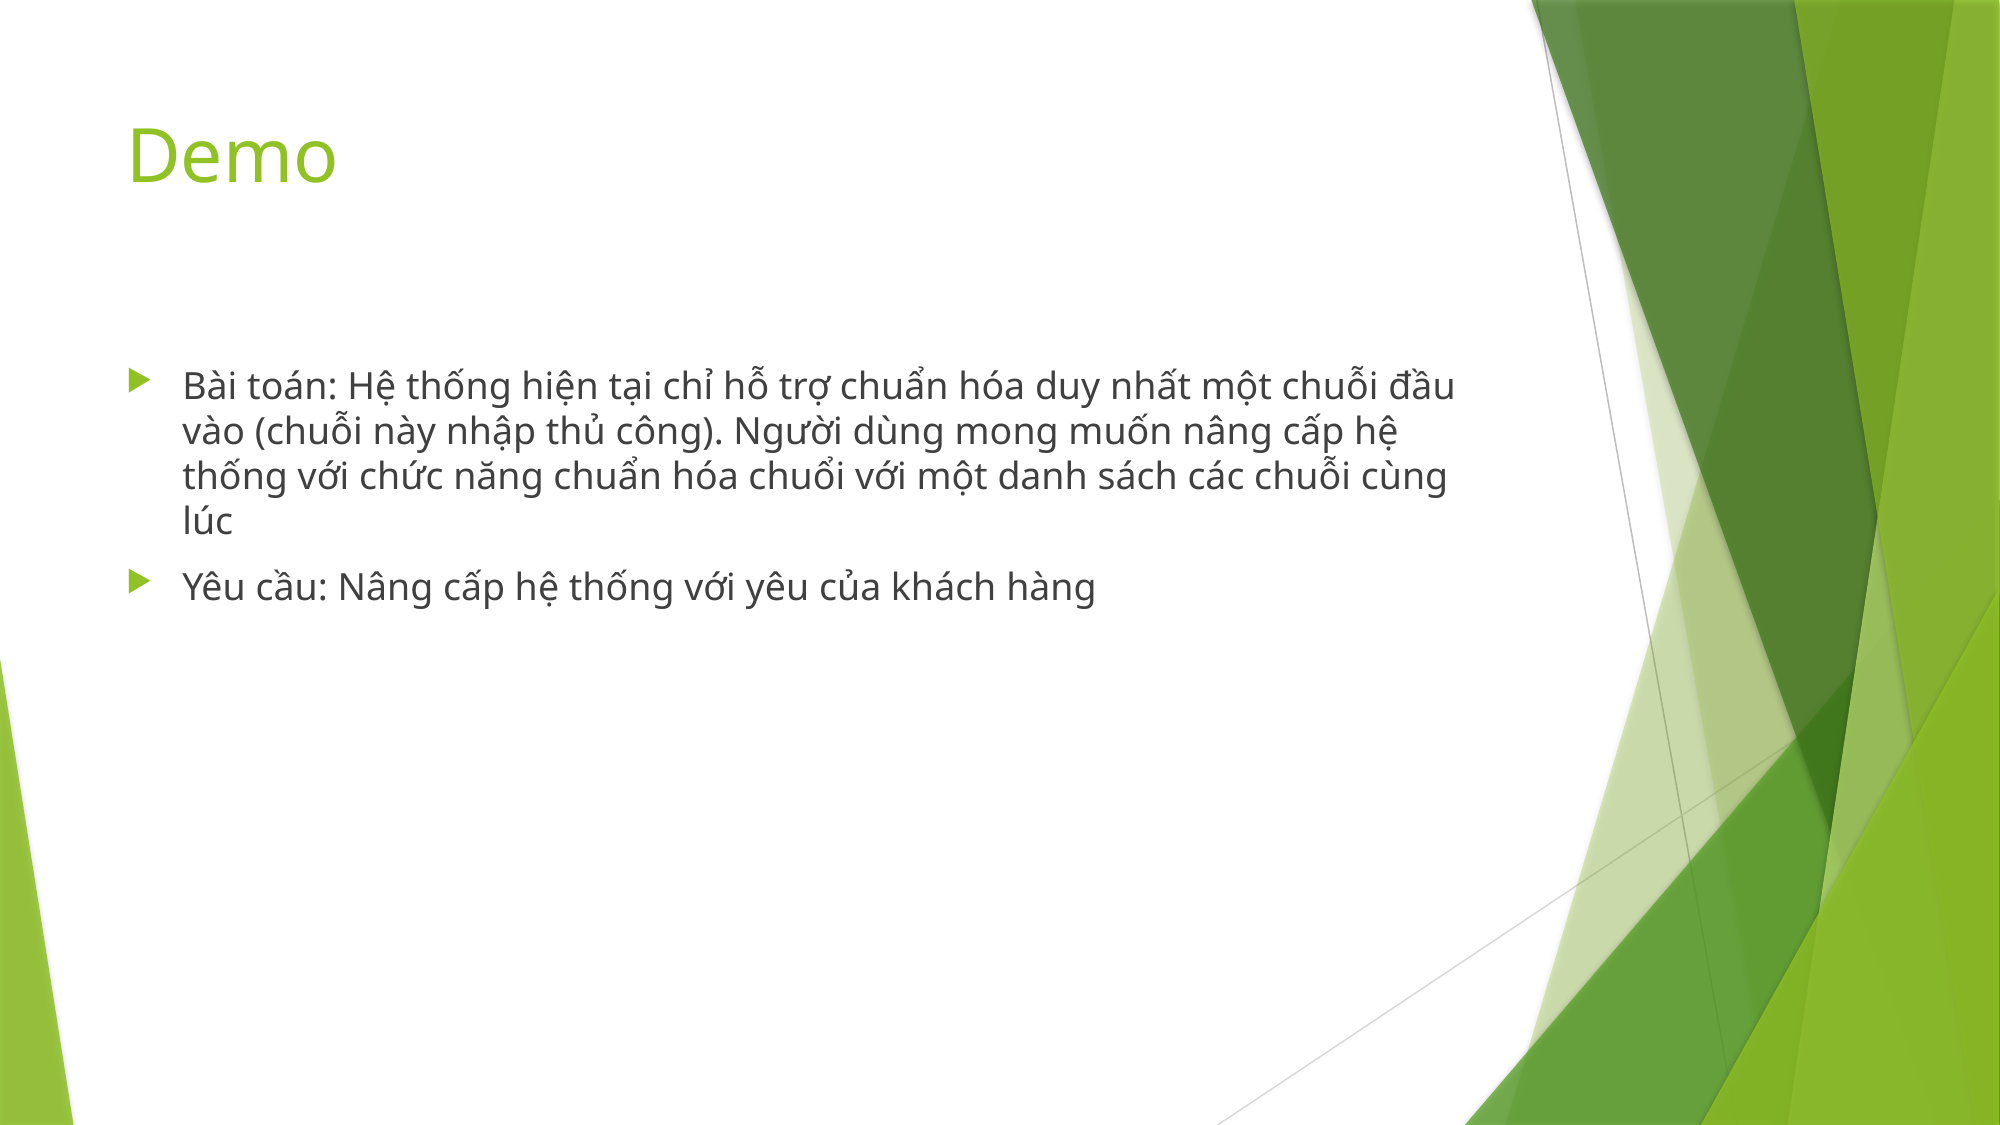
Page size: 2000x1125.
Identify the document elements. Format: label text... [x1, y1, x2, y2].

title Demo [111, 99, 1521, 317]
list Bài toán: Hệ thống hiện tại chỉ hỗ trợ chuẩn hóa duy nhất một chuỗi đầu vào (chuỗi này nhập thủ công). Người dùng mong muốn nâng cấp hệ thống với chức năng chuẩn hóa chuổi với một danh sách các chuỗi cùng lúc Yêu cầu: Nâng cấp hệ thống với yêu của khách hàng [111, 354, 1521, 992]
